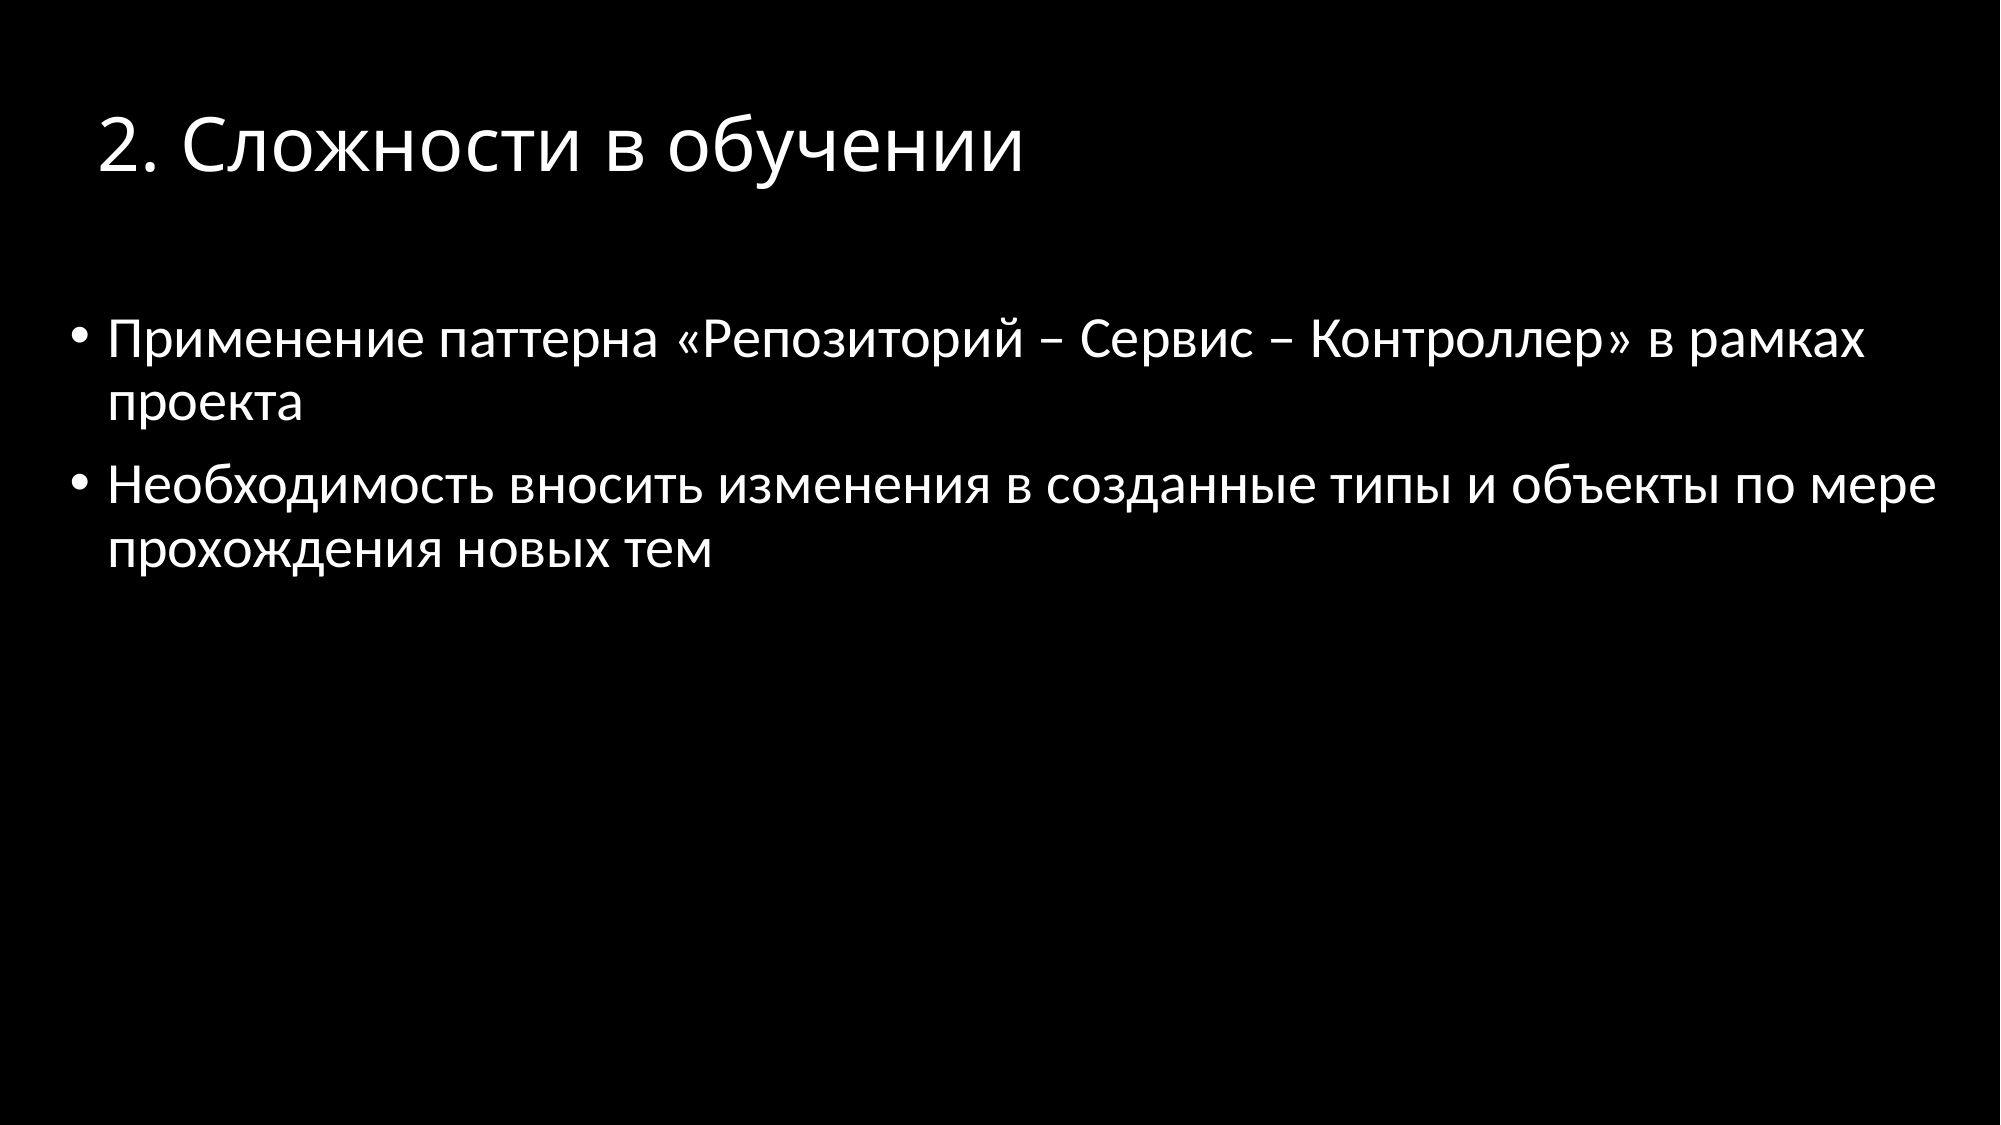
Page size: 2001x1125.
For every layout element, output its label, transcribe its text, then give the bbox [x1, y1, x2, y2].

list Применение паттерна «Репозиторий – Сервис – Контроллер» в рамках проекта Необходимость вносить изменения в созданные типы и объекты по мере прохождения новых тем [54, 299, 1974, 1014]
title 2. Сложности в обучении [82, 38, 1808, 256]
